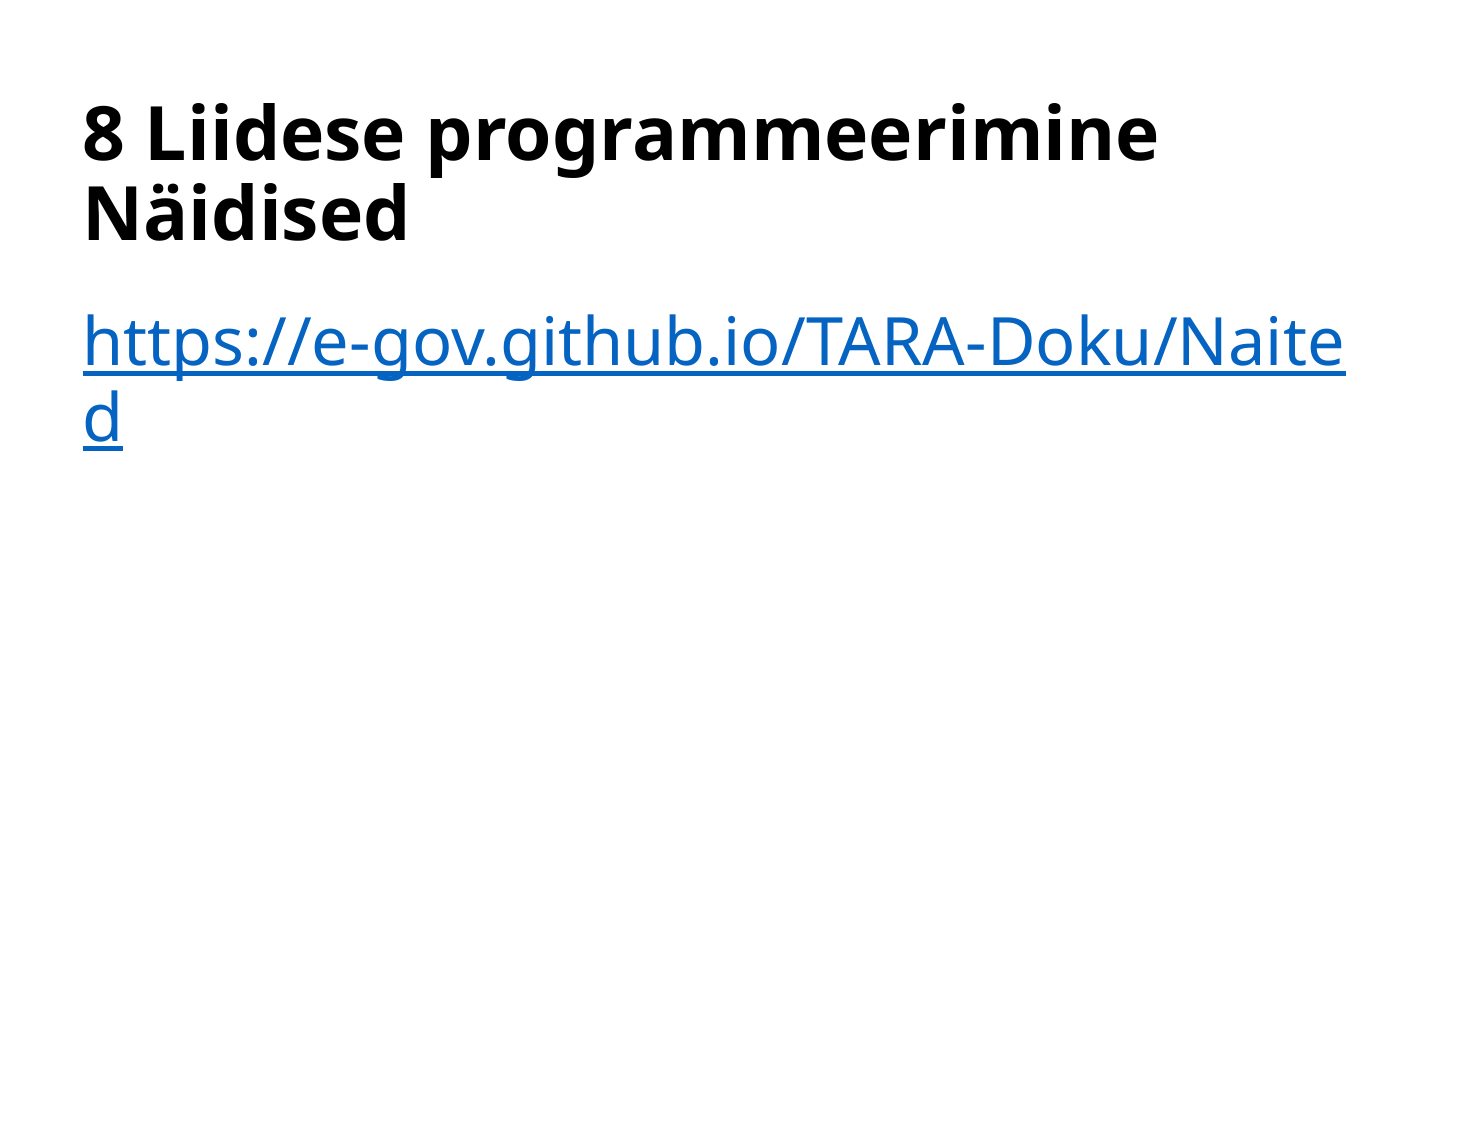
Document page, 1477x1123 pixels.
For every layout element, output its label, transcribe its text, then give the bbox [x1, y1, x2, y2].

title 8 Liidese programmeerimine Näidised [82, 88, 1382, 266]
list https://e-gov.github.io/TARA-Doku/Naited [82, 290, 1382, 1031]
